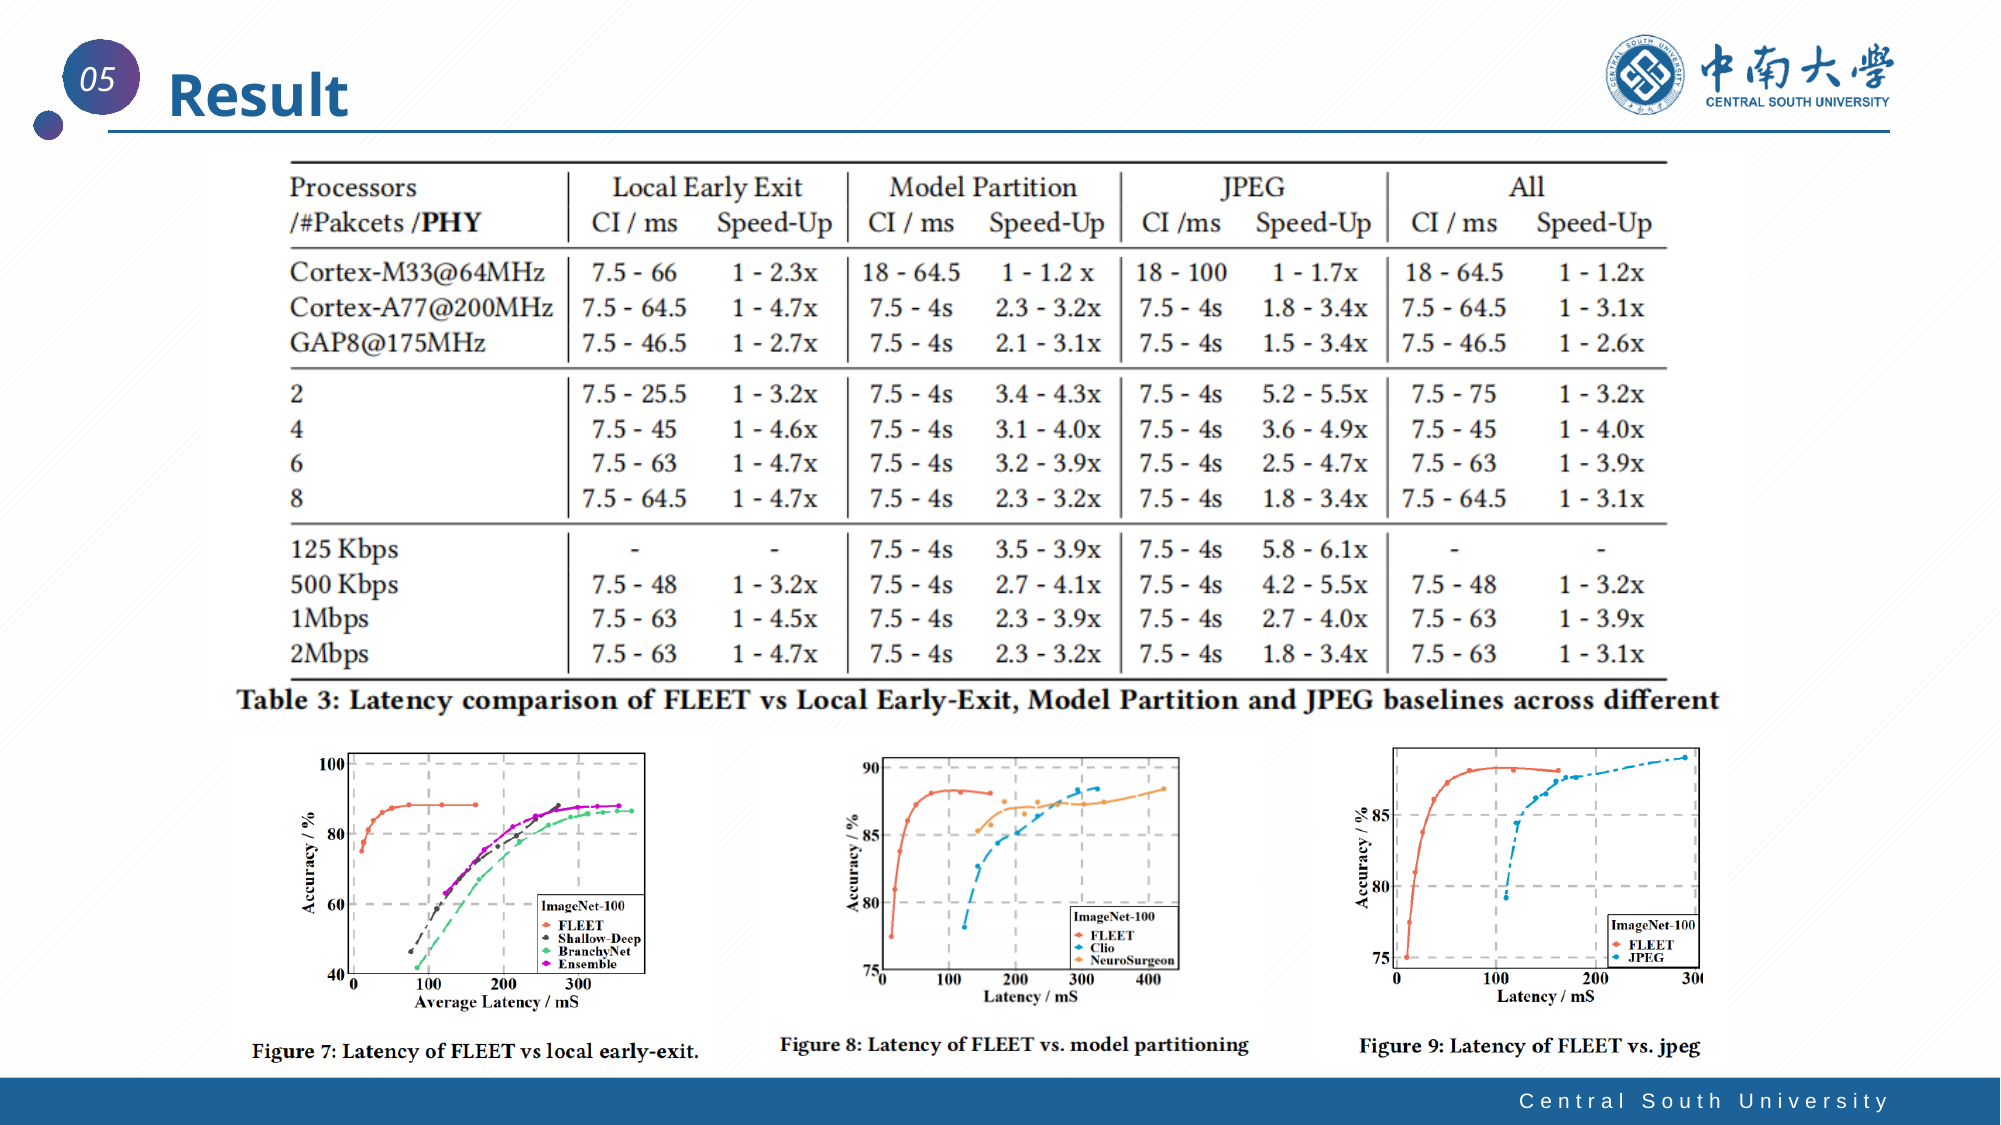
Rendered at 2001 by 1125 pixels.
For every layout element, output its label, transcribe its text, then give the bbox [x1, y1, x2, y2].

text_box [33, 38, 153, 140]
picture [1313, 727, 1728, 1064]
text_box [0, 1077, 2000, 1125]
picture [754, 732, 1263, 1065]
picture [1595, 28, 1907, 121]
picture [204, 147, 1746, 719]
picture [229, 731, 715, 1068]
text_box Result [152, 15, 1500, 128]
text_box Central South University [1504, 1080, 1902, 1120]
